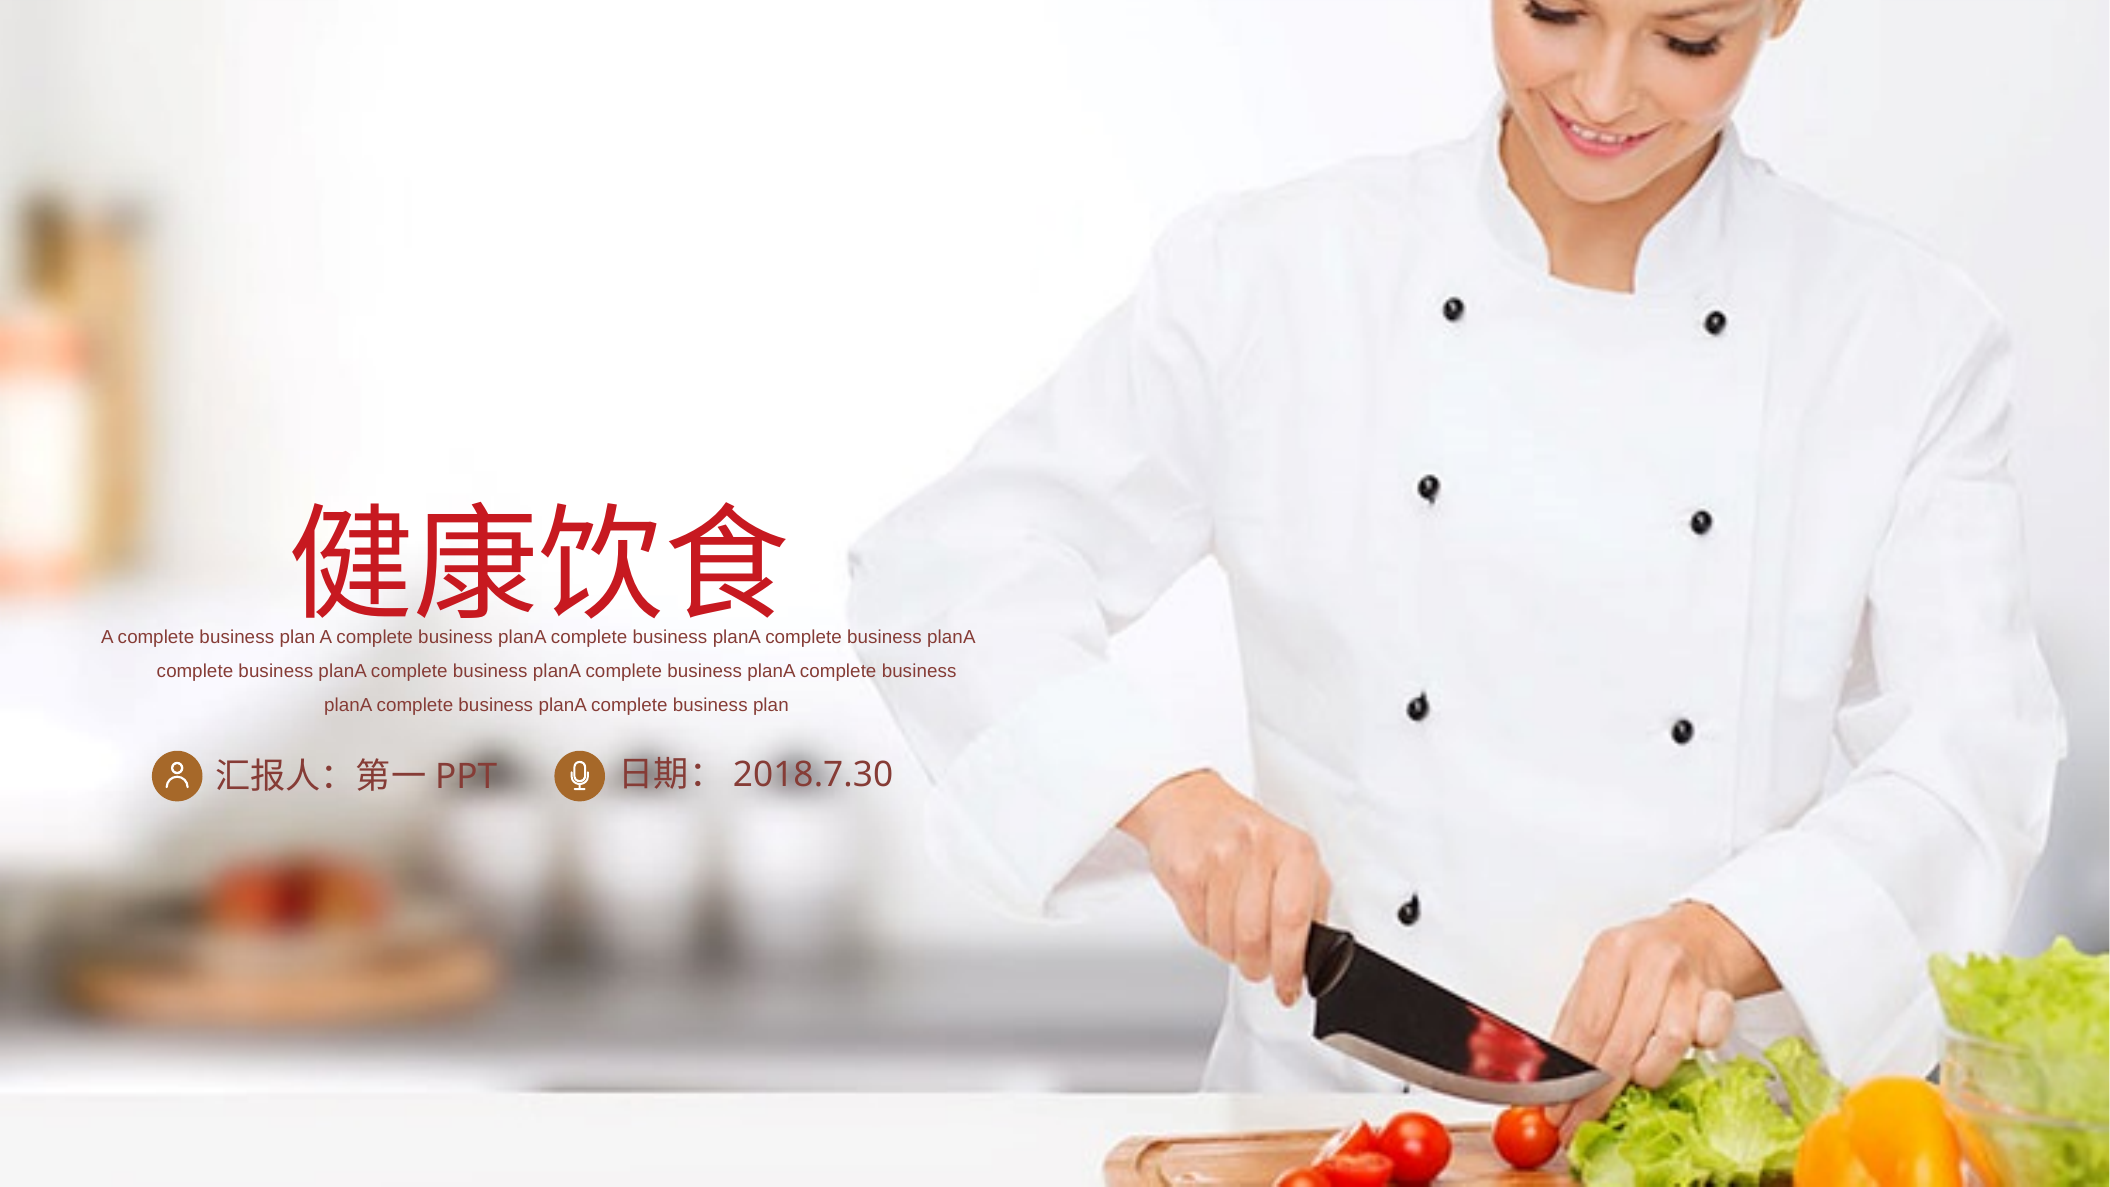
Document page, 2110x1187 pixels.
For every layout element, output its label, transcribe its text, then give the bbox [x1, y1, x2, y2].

text_box 健康饮食 [62, 476, 1016, 642]
text_box [0, 0, 2110, 1187]
text_box 日期：2018.7.30 [604, 744, 909, 802]
text_box A complete business plan A complete business planA complete business planA complete business planA complete business planA complete business planA complete business planA complete business planA complete business planA complete business plan [75, 603, 1000, 726]
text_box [151, 750, 203, 802]
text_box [554, 750, 605, 802]
text_box 汇报人：第一PPT [200, 745, 512, 803]
